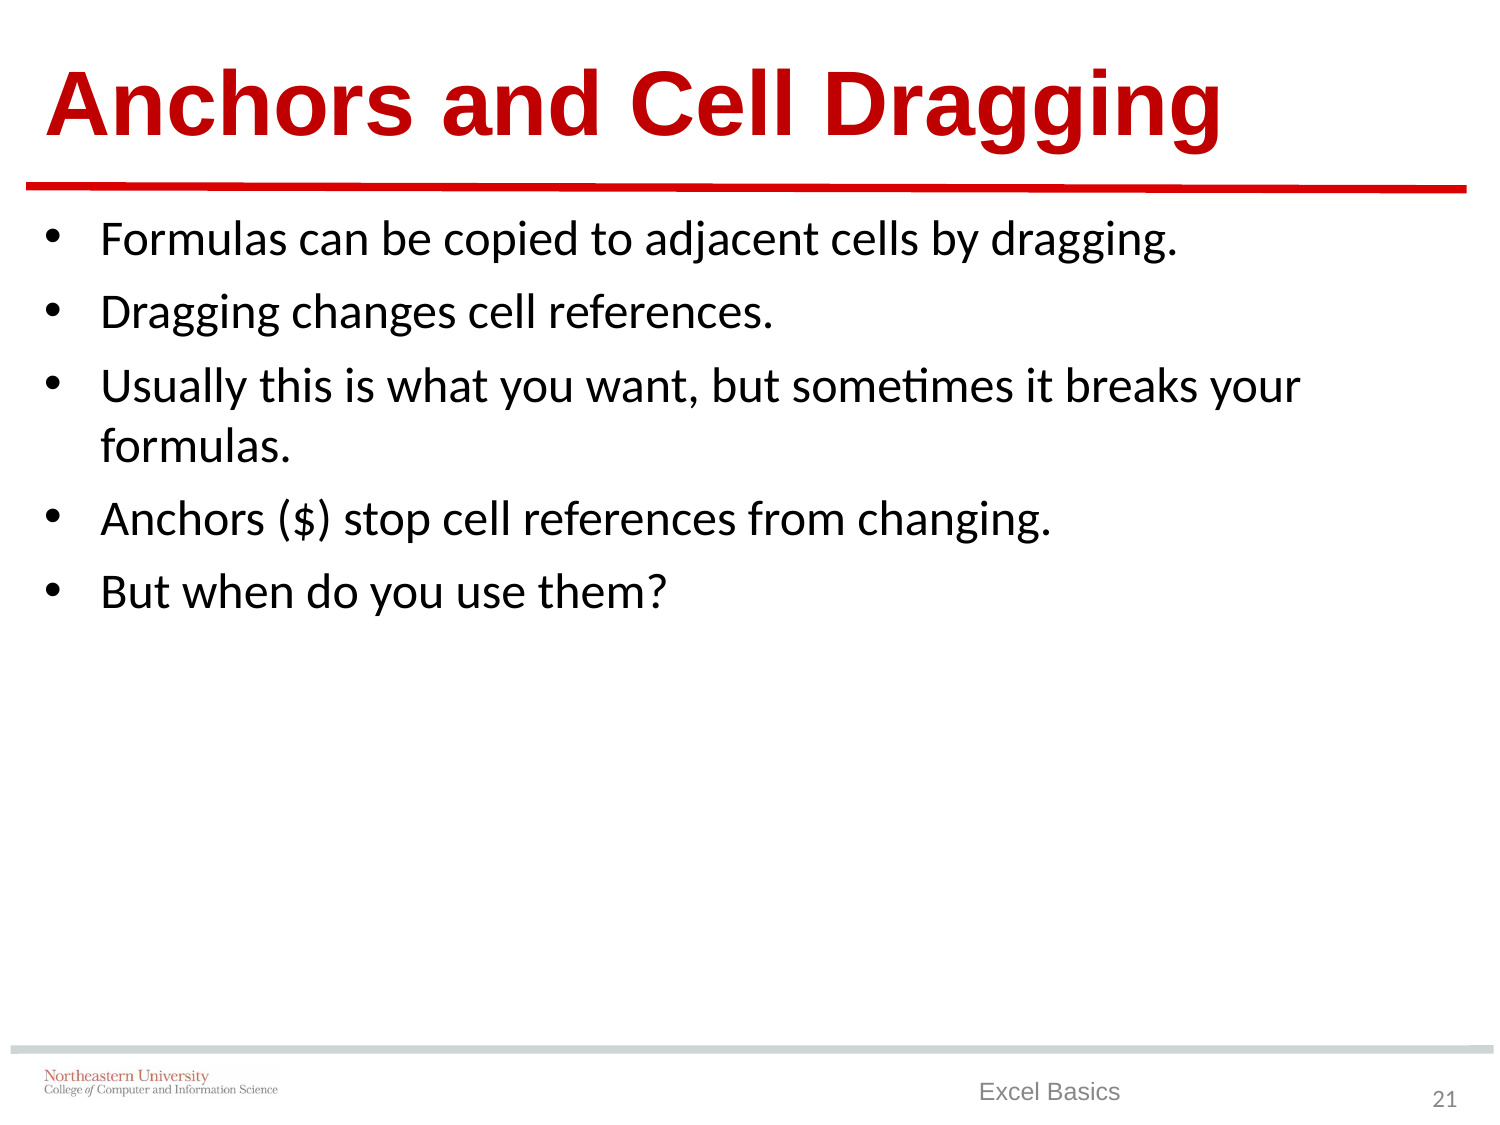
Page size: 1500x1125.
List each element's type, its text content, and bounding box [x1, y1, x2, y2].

title Anchors and Cell Dragging [29, 43, 1495, 170]
list Formulas can be copied to adjacent cells by dragging. Dragging changes cell references. Usually this is what you want, but sometimes it breaks your formulas. Anchors ($) stop cell references from changing. But when do you use them? [29, 190, 1473, 1033]
footer Excel Basics [796, 1060, 1304, 1121]
picture [41, 1066, 280, 1099]
